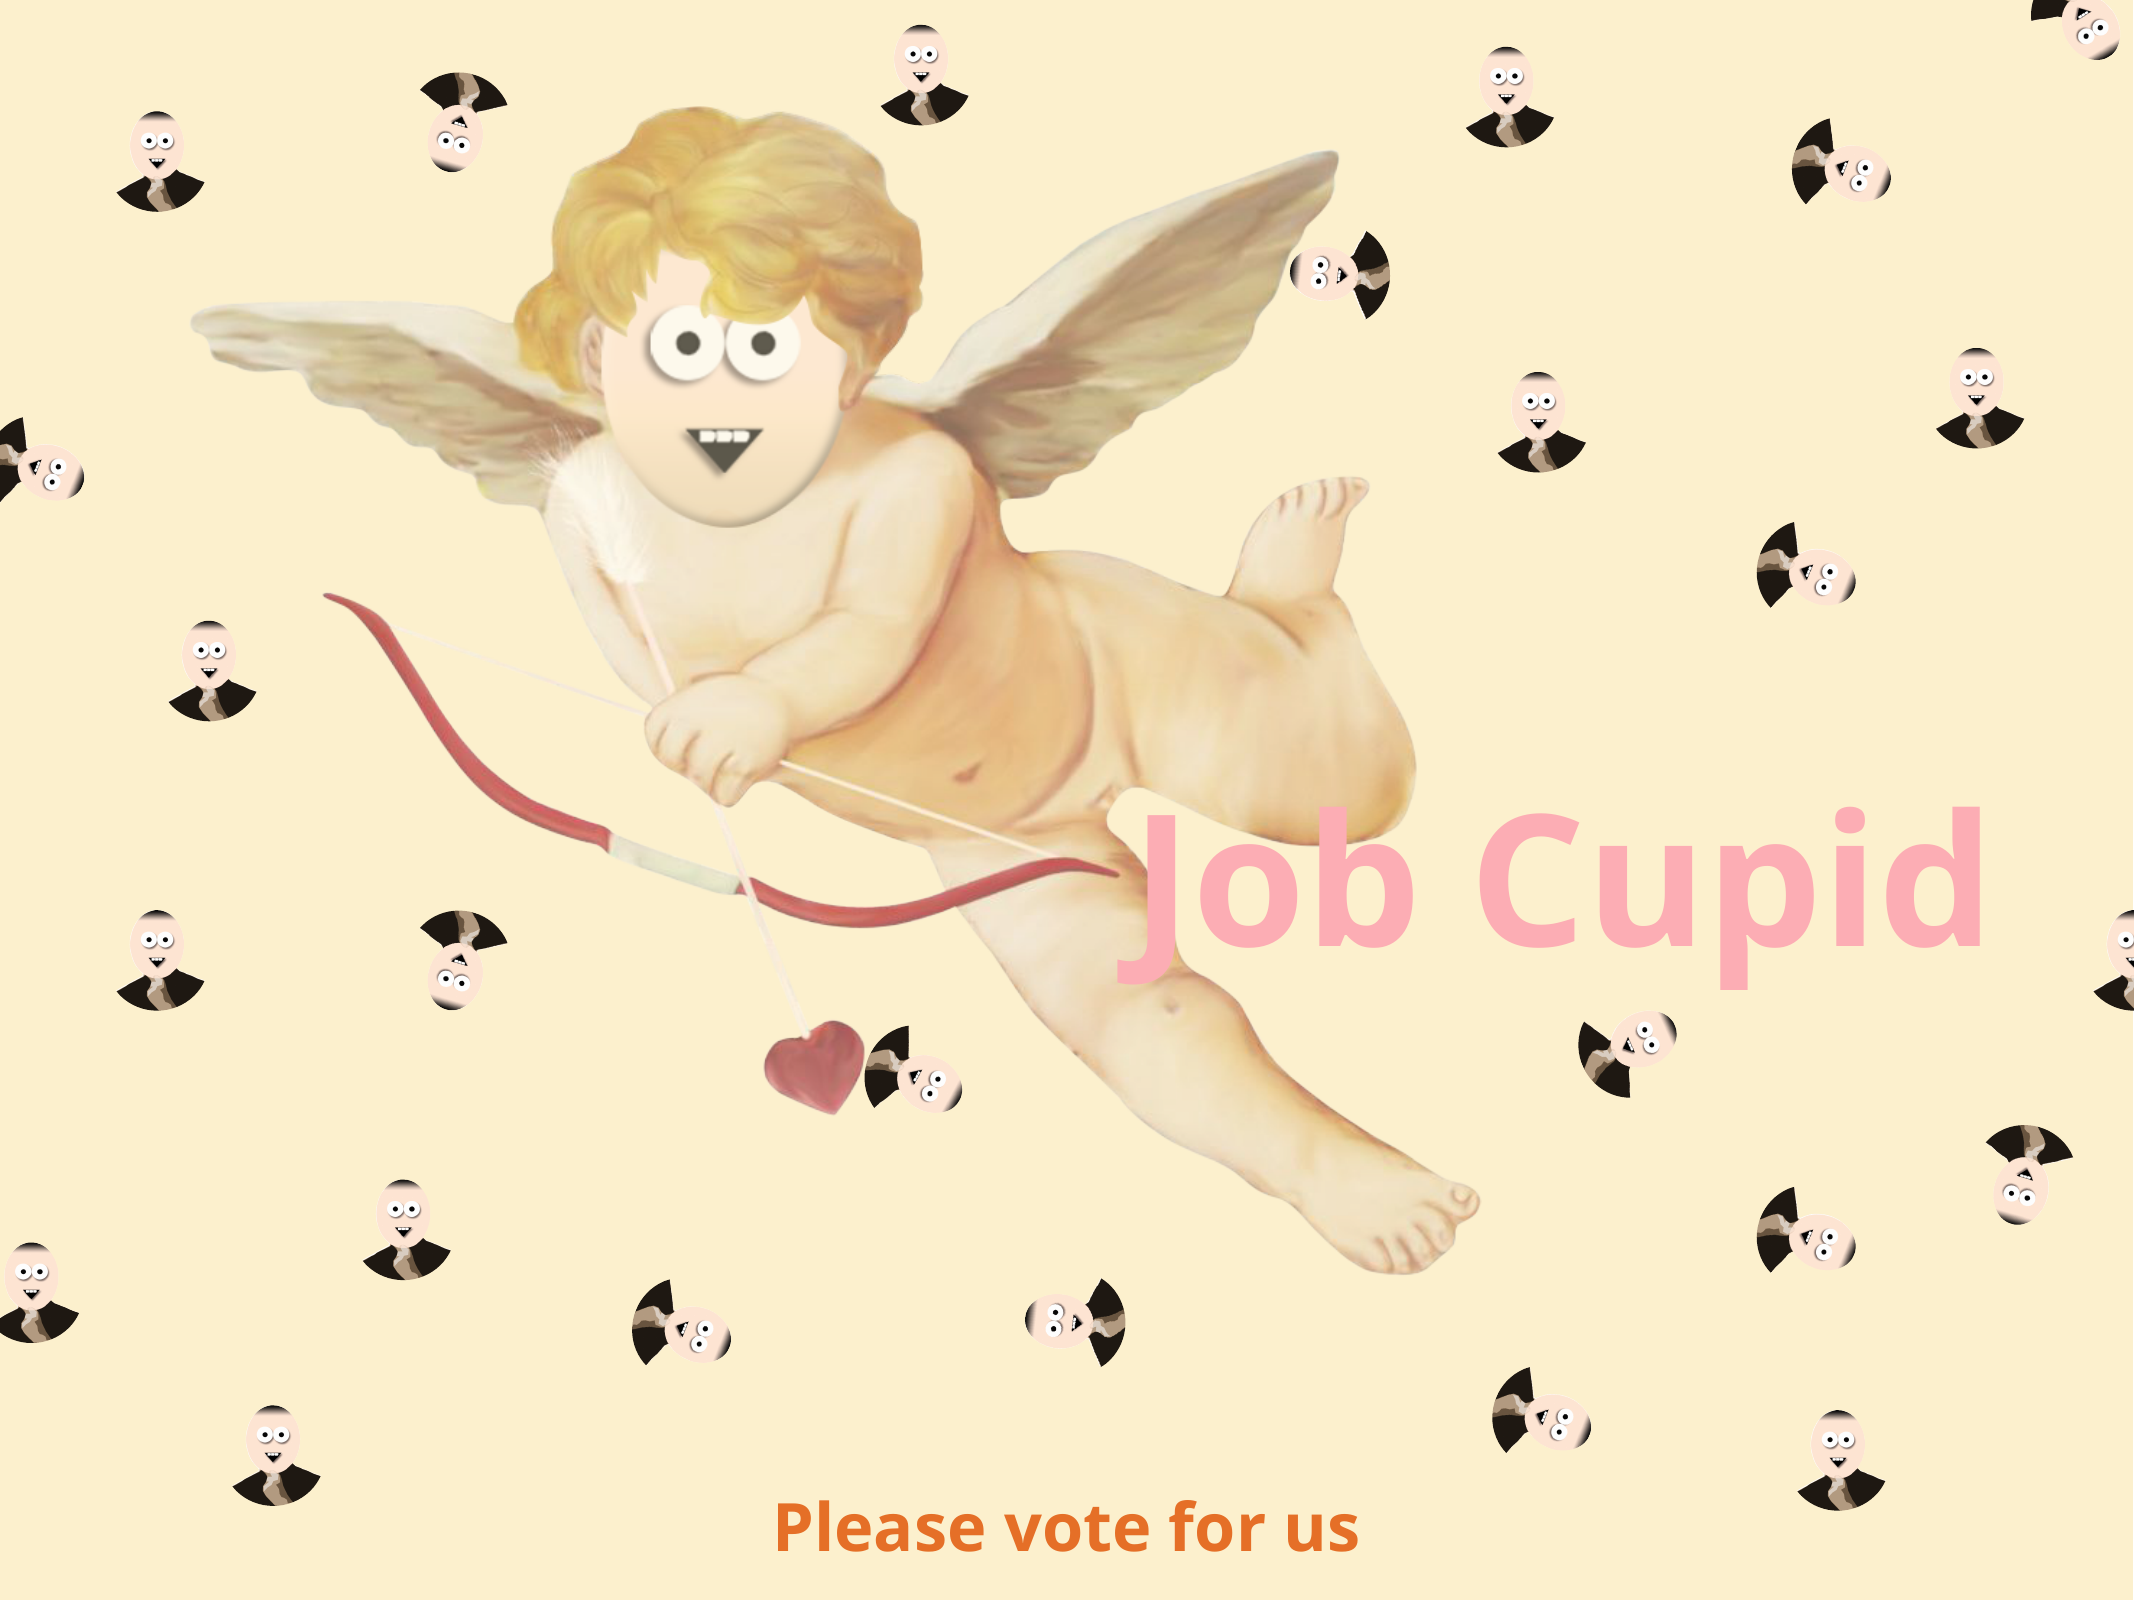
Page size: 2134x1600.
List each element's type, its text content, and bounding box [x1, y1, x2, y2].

text_box Please vote for us [766, 1464, 1368, 1571]
picture [115, 24, 1555, 1383]
picture [1796, 1409, 1886, 1511]
picture [1497, 371, 1587, 473]
picture [1756, 521, 1856, 625]
picture [1756, 1186, 1856, 1290]
picture [0, 417, 85, 521]
picture [1791, 118, 1891, 222]
picture [1578, 998, 1677, 1100]
picture [2092, 909, 2134, 1011]
picture [1492, 1367, 1592, 1470]
picture [2031, 0, 2125, 66]
picture [0, 1242, 80, 1344]
text_box Job Cupid [1482, 756, 2002, 989]
picture [1935, 347, 2025, 449]
picture [1977, 1124, 2074, 1225]
picture [231, 1405, 322, 1507]
